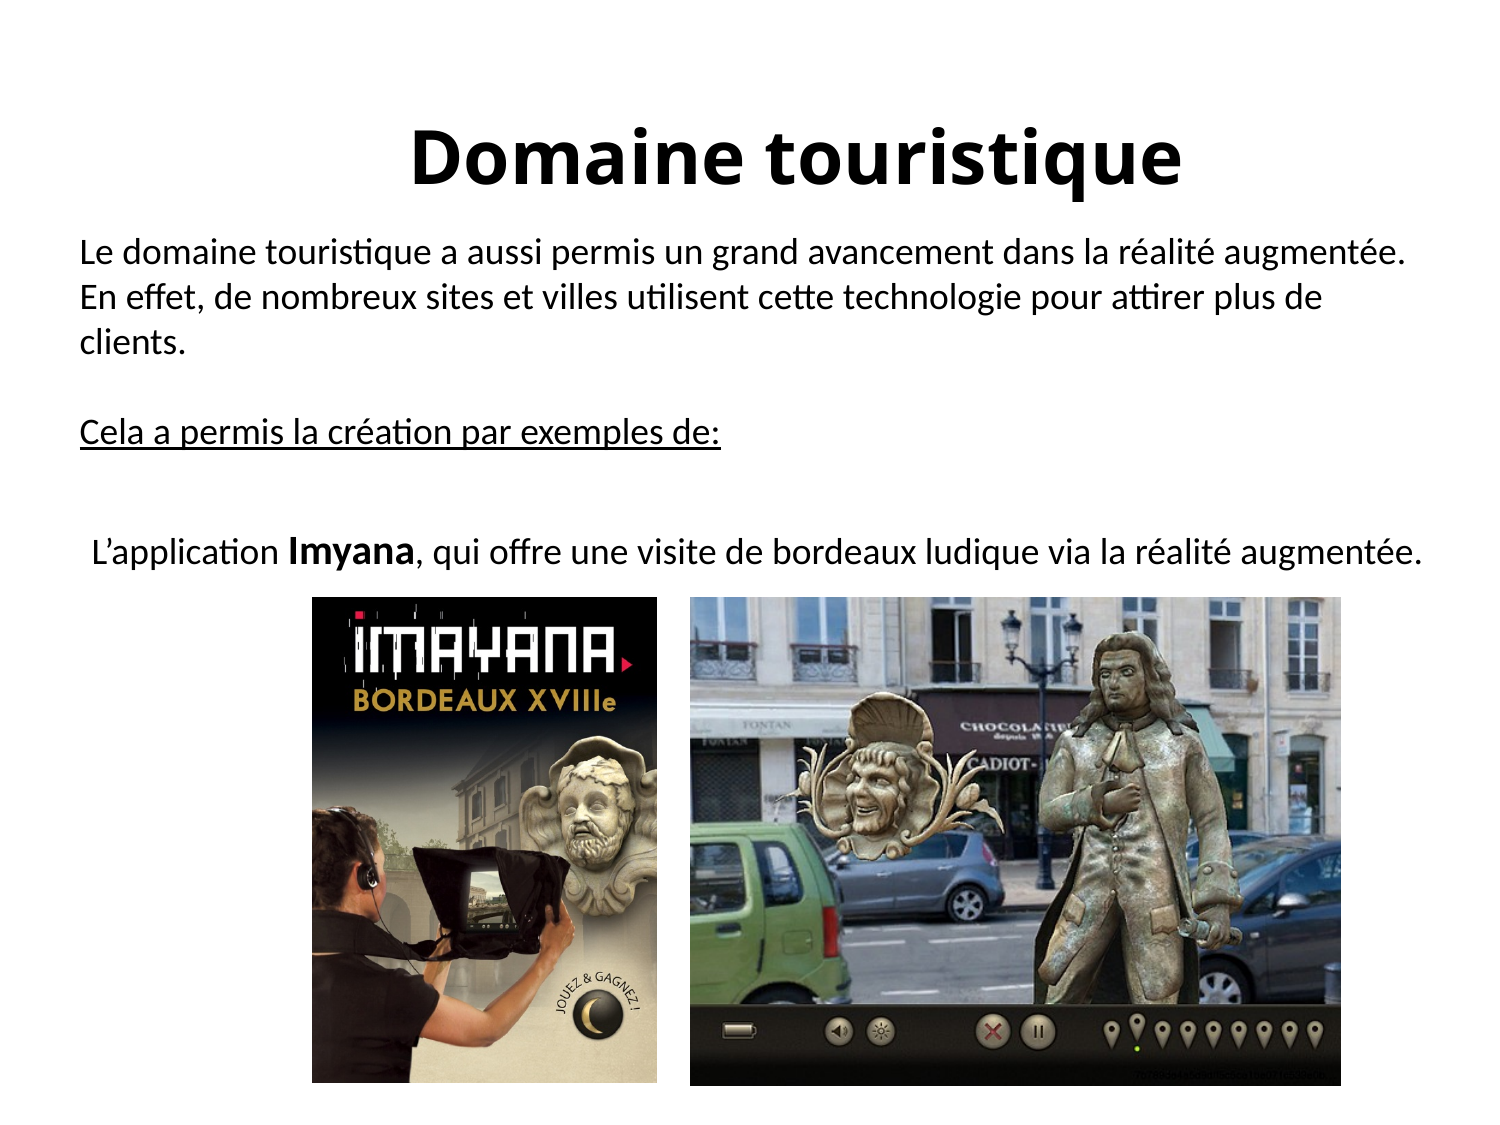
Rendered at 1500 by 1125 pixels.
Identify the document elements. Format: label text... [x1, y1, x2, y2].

text_box Domaine touristique [393, 101, 1199, 207]
picture [312, 597, 657, 1083]
picture [690, 597, 1341, 1086]
text_box L’application Imyana, qui offre une visite de bordeaux ludique via la réalité augmentée. [76, 515, 1465, 581]
text_box Le domaine touristique a aussi permis un grand avancement dans la réalité augmentée. En effet, de nombreux sites et villes utilisent cette technologie pour attirer plus de clients. Cela a permis la création par exemples de: [64, 219, 1424, 460]
